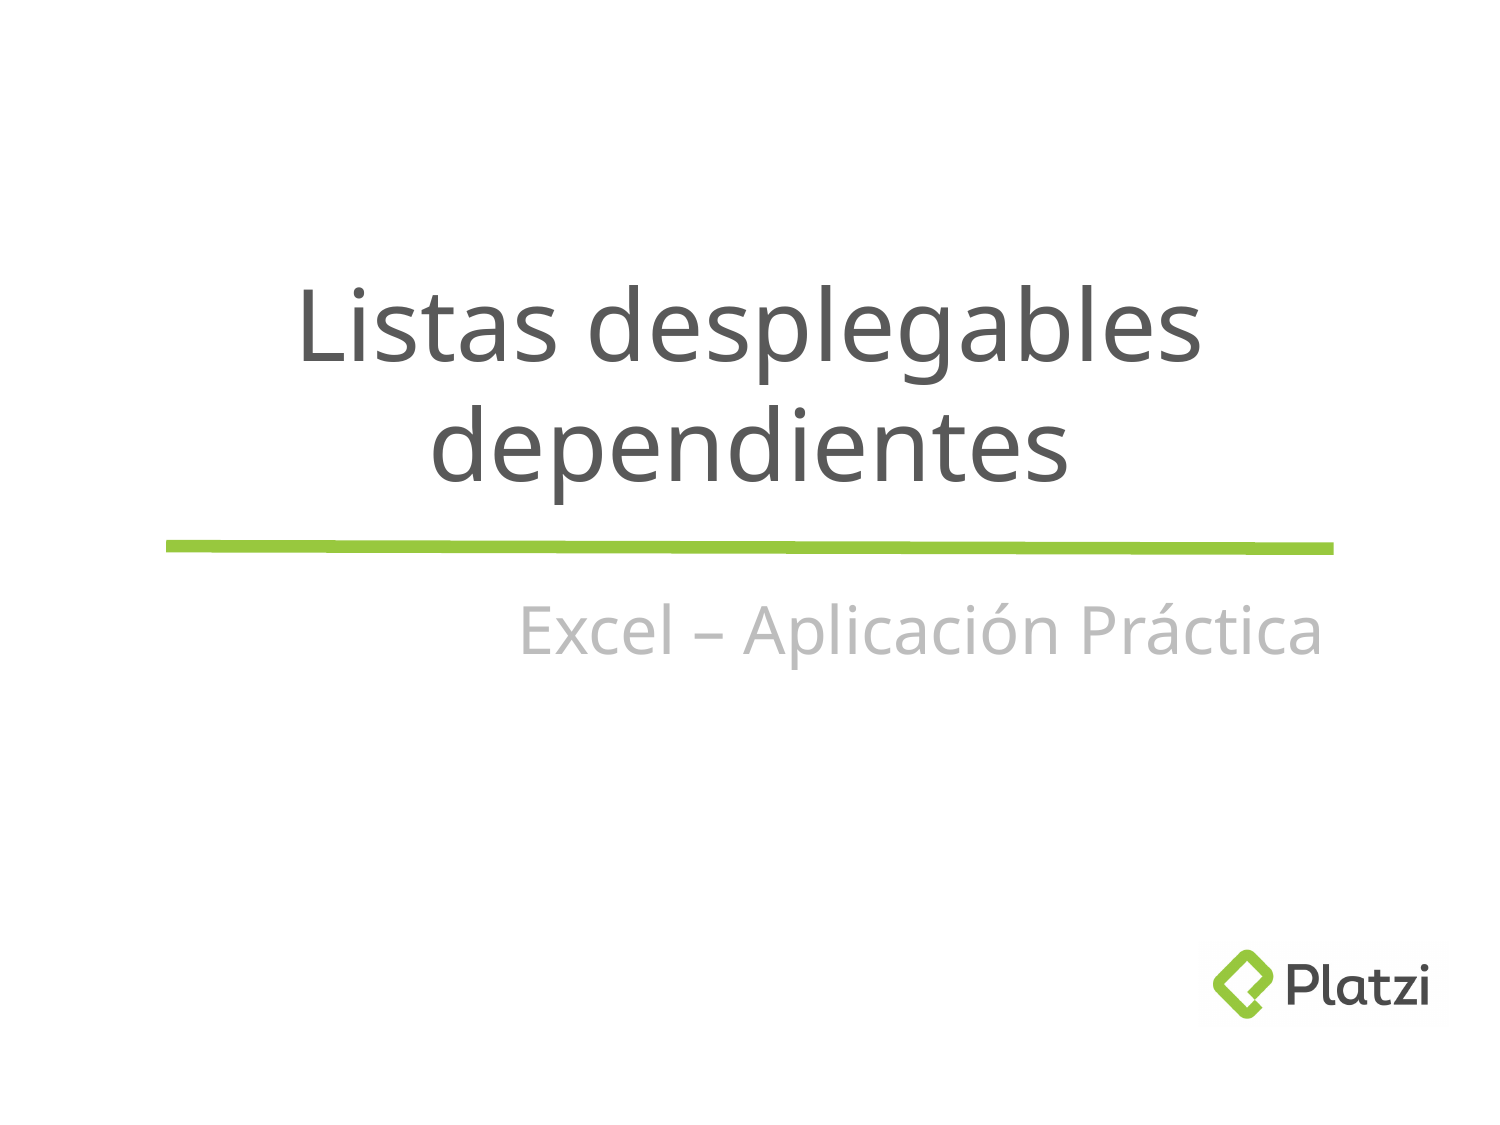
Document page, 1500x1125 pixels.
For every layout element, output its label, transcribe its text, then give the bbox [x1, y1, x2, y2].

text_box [165, 545, 1334, 549]
title Excel – Aplicación Práctica [0, 553, 1342, 683]
text_box Listas desplegables dependientes [51, 317, 1449, 517]
picture [1198, 941, 1450, 1027]
